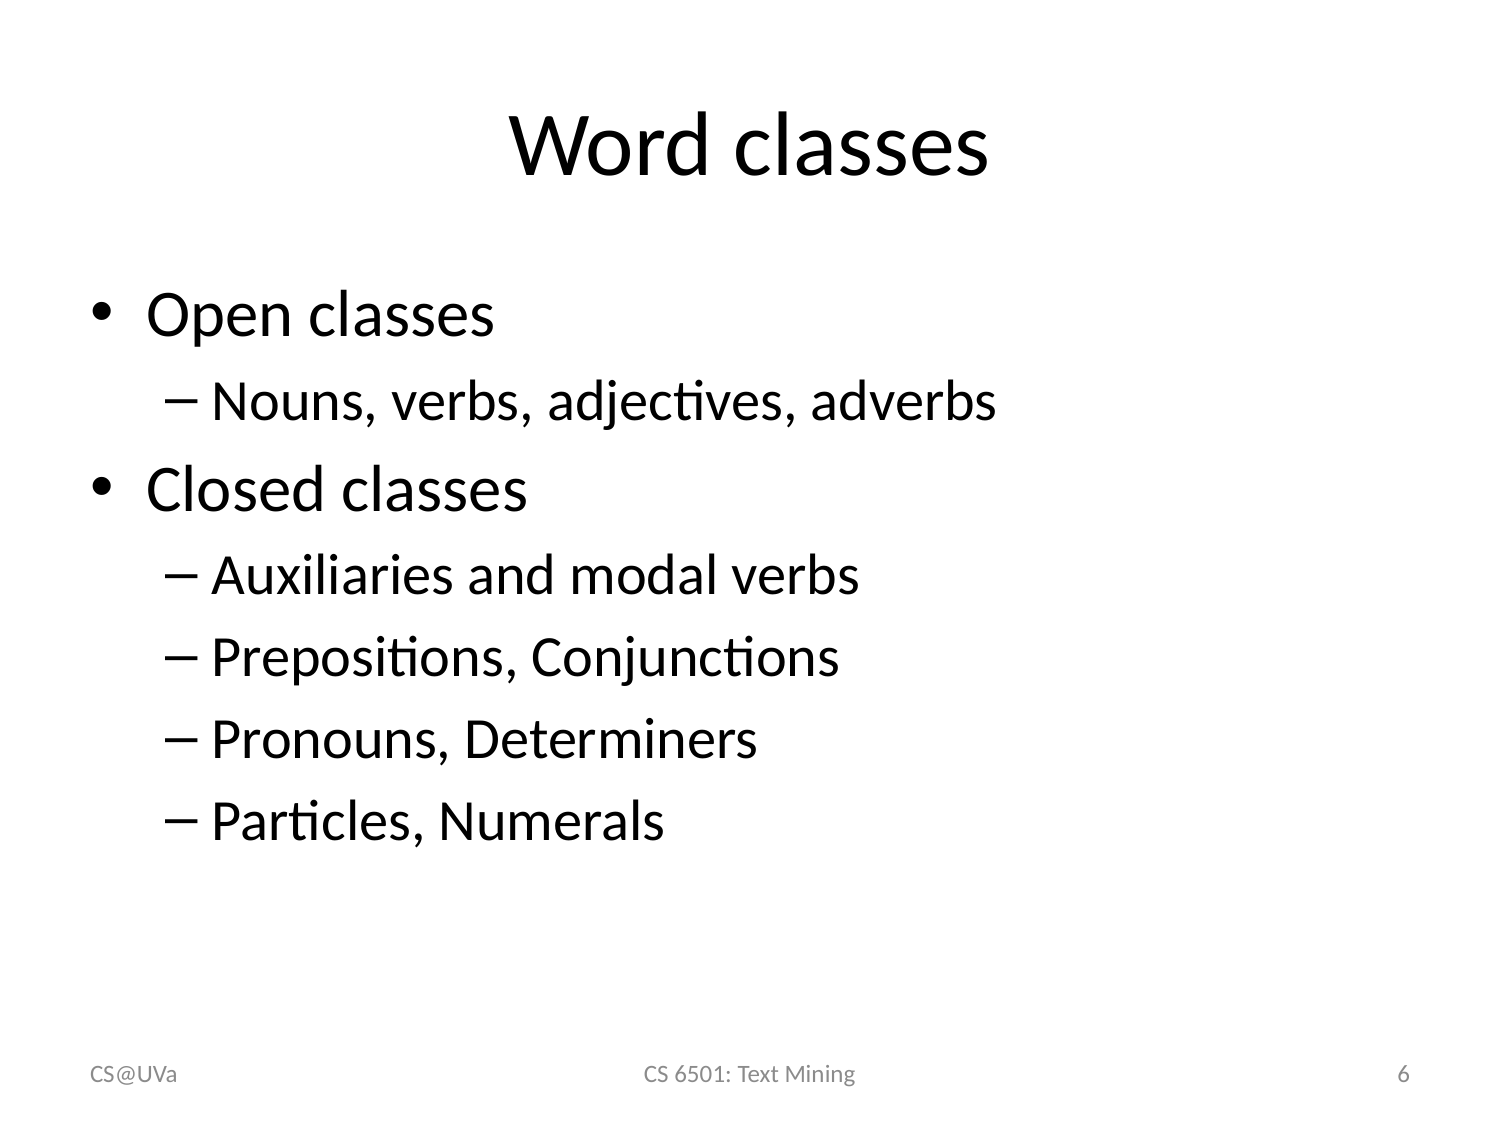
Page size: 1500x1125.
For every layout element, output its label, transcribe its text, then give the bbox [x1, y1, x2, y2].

slide_number 6 [1074, 1042, 1425, 1103]
title Word classes [75, 45, 1425, 233]
footer CS 6501: Text Mining [512, 1042, 988, 1103]
list Open classes Nouns, verbs, adjectives, adverbs Closed classes Auxiliaries and modal verbs Prepositions, Conjunctions Pronouns, Determiners Particles, Numerals [75, 262, 1425, 1005]
slide_number CS@UVa [75, 1042, 425, 1103]
